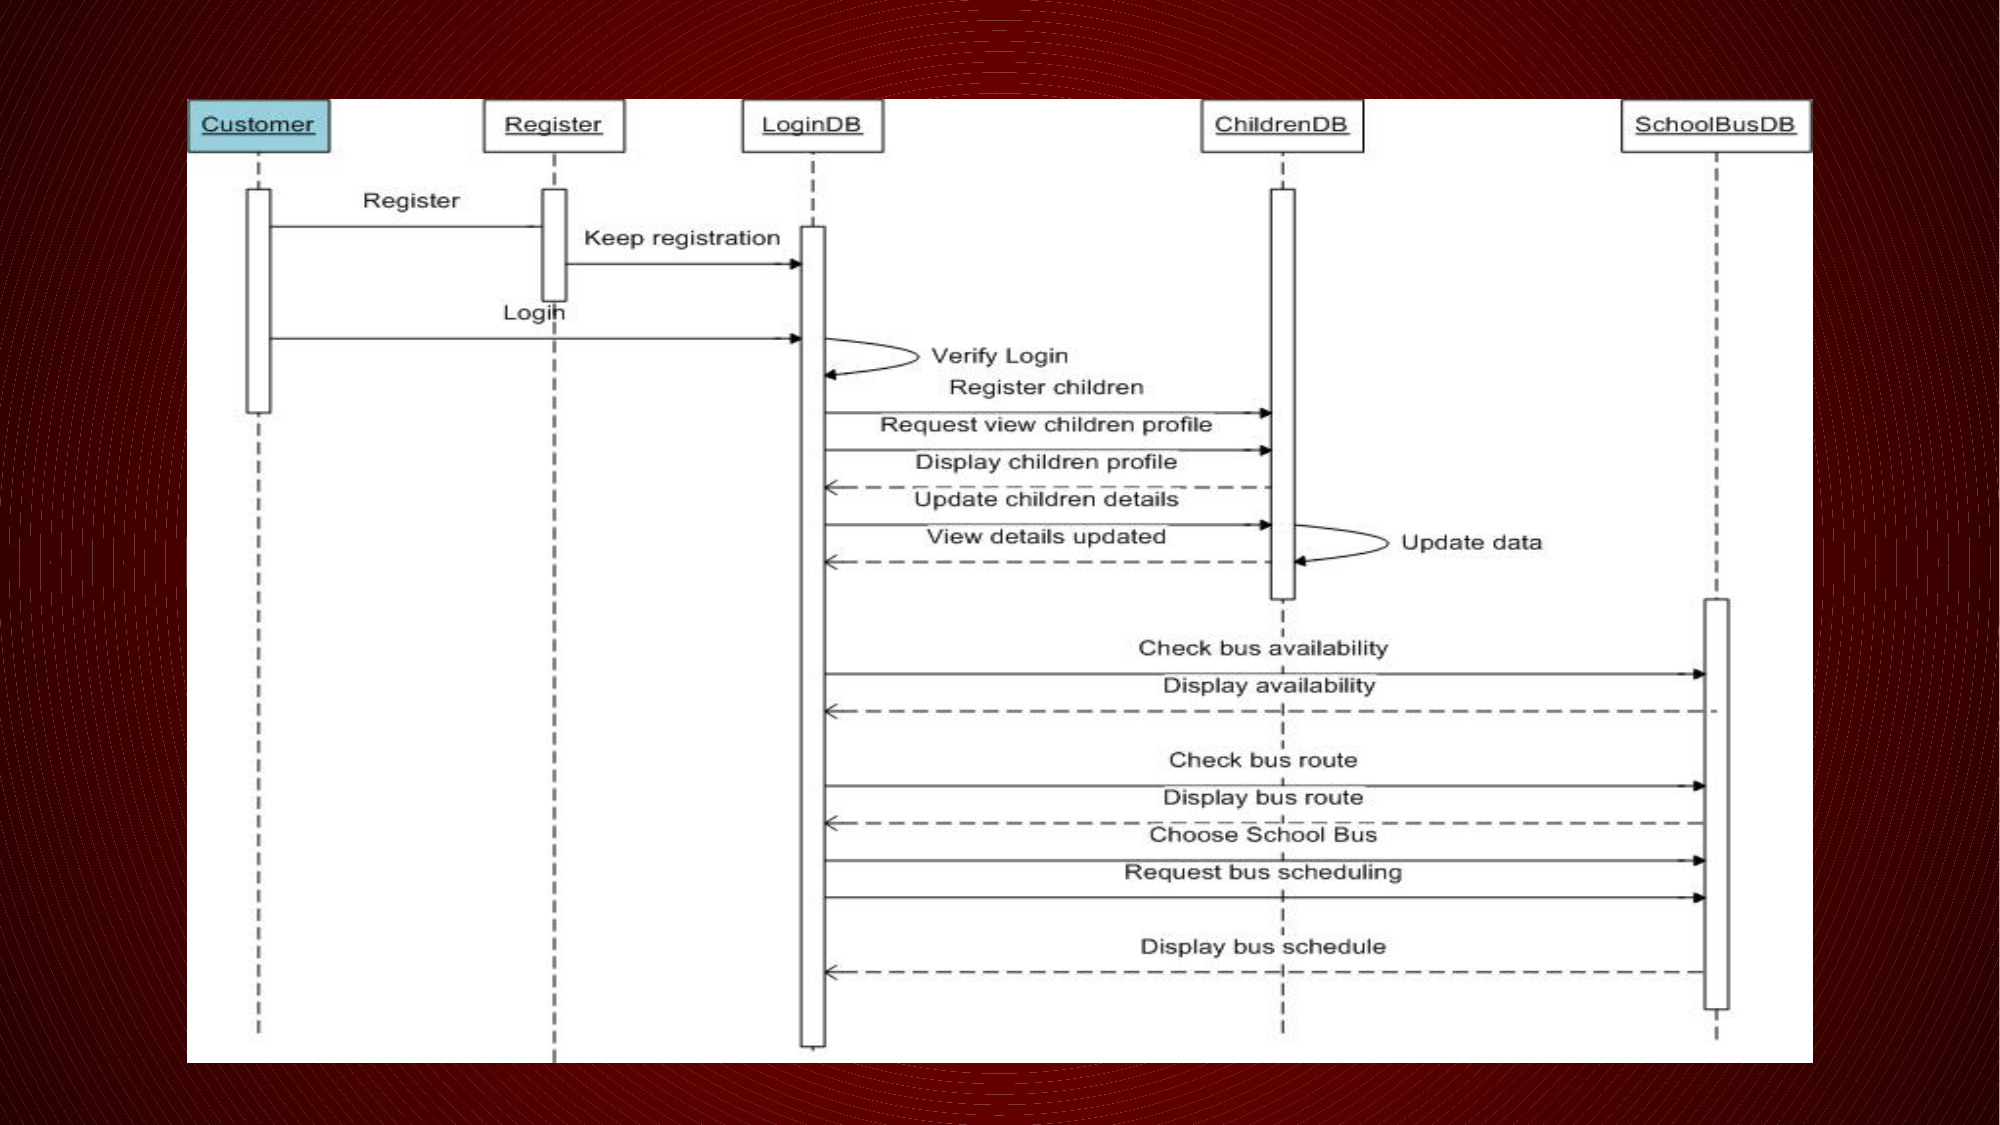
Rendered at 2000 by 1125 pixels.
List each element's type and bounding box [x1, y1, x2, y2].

picture [186, 99, 1813, 1063]
